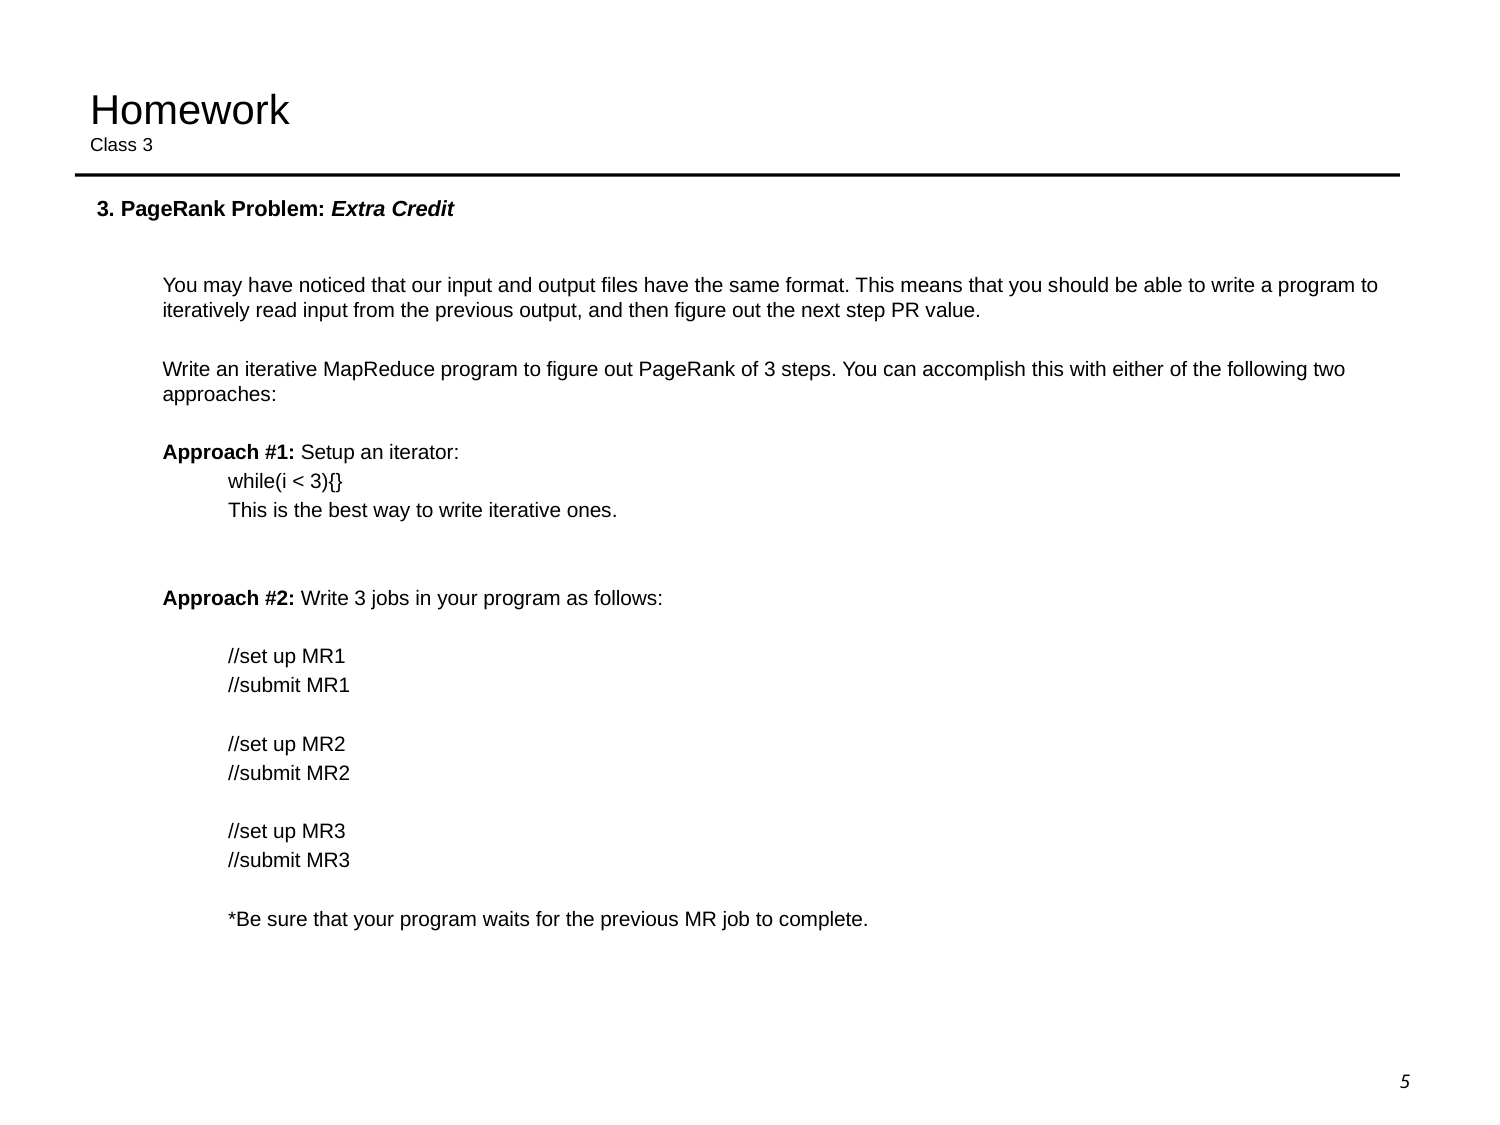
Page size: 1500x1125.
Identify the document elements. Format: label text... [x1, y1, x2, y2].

slide_number 5 [1074, 1065, 1425, 1100]
title Homework Class 3 [75, 45, 1425, 163]
list 3. PageRank Problem: Extra Credit You may have noticed that our input and output files have the same format. This means that you should be able to write a program to iteratively read input from the previous output, and then figure out the next step PR value. Write an iterative MapReduce program to figure out PageRank of 3 steps. You can accomplish this with either of the following two approaches: Approach #1: Setup an iterator: while(i < 3){} This is the best way to write iterative ones. Approach #2: Write 3 jobs in your program as follows: //set up MR1 //submit MR1 //set up MR2 //submit MR2 //set up MR3 //submit MR3 *Be sure that your program waits for the previous MR job to complete. [81, 187, 1479, 1065]
